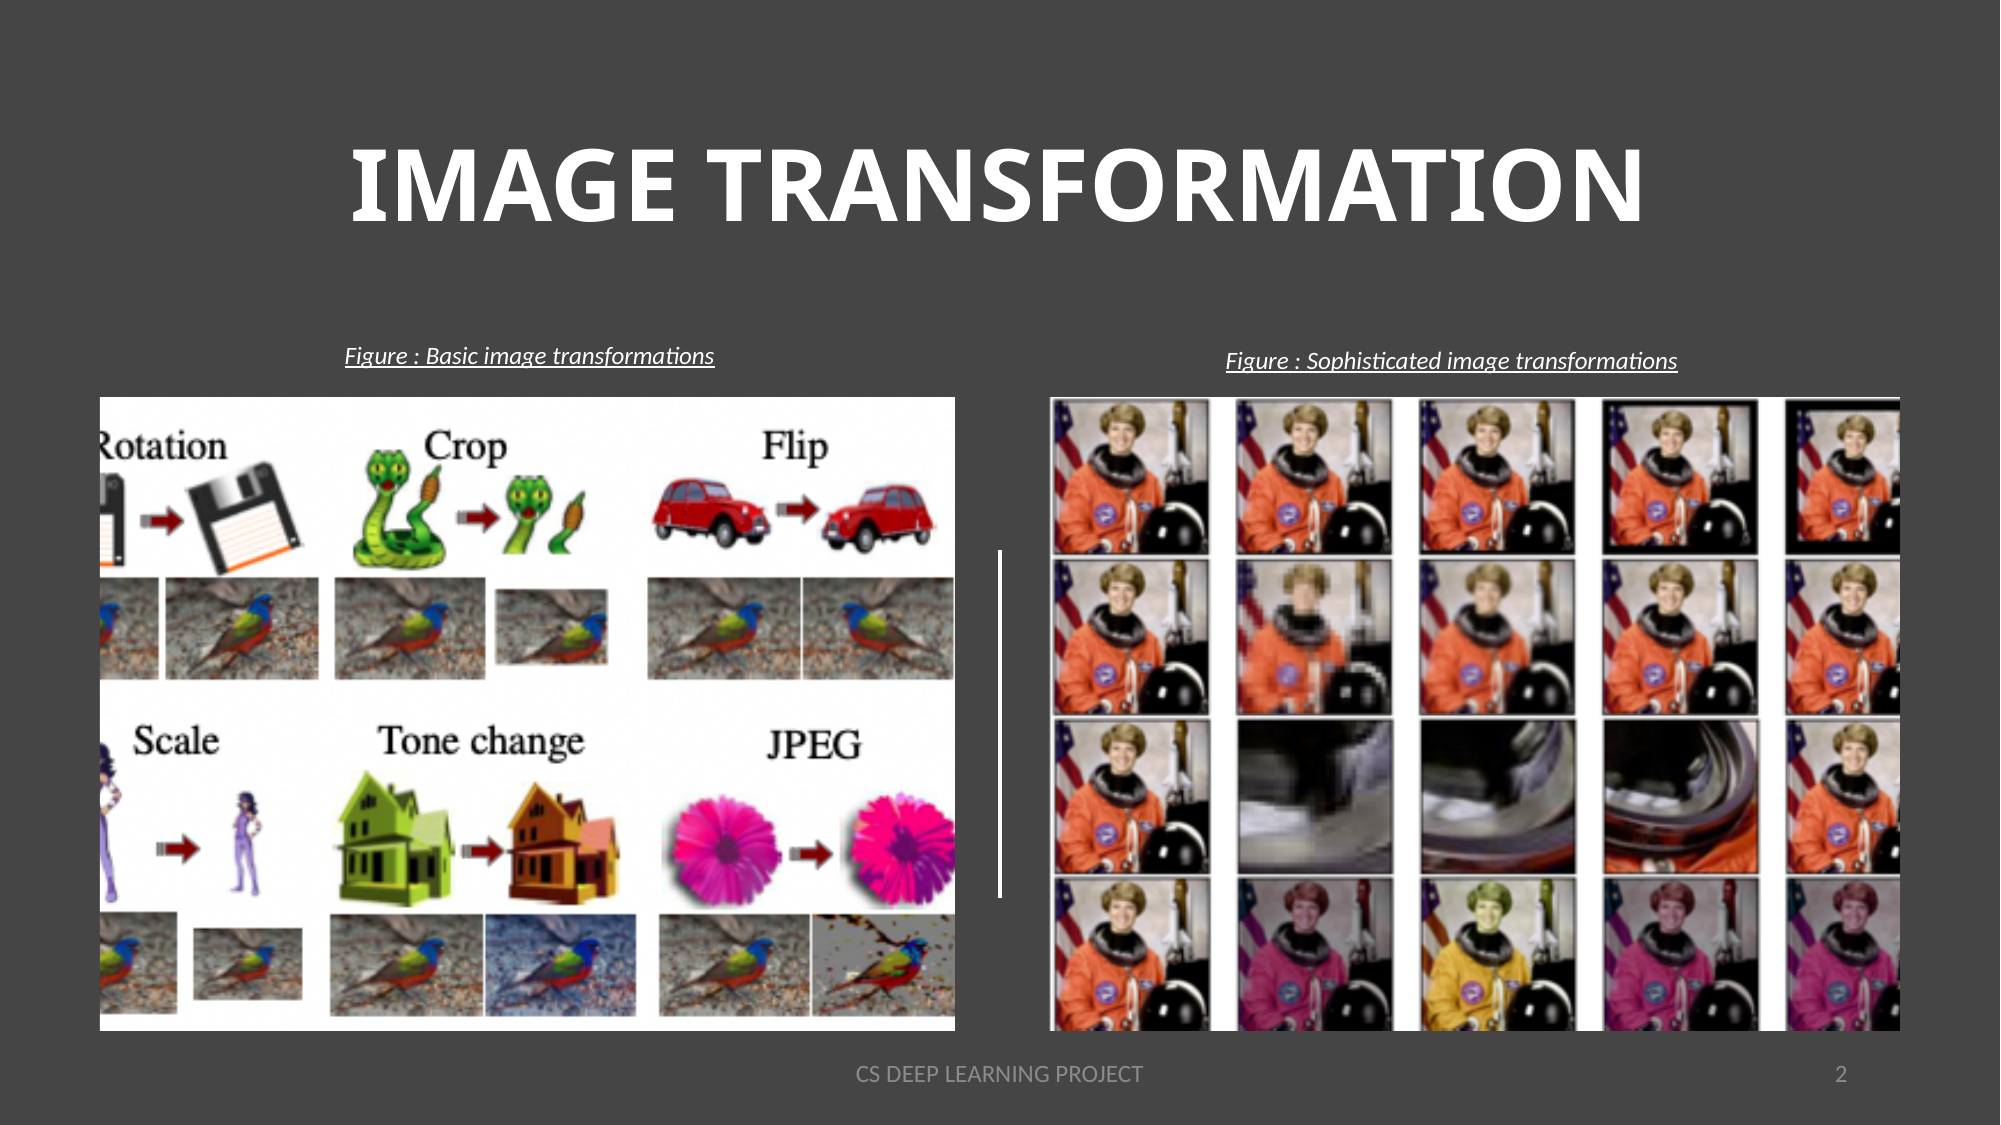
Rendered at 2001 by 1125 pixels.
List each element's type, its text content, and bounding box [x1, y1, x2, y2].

text_box Figure : Basic image transformations [329, 332, 745, 378]
footer CS DEEP LEARNING PROJECT [662, 1042, 1338, 1103]
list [99, 397, 955, 1031]
slide_number 2 [1412, 1042, 1863, 1103]
title IMAGE TRANSFORMATION [117, 52, 1883, 251]
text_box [1044, 337, 1900, 1031]
